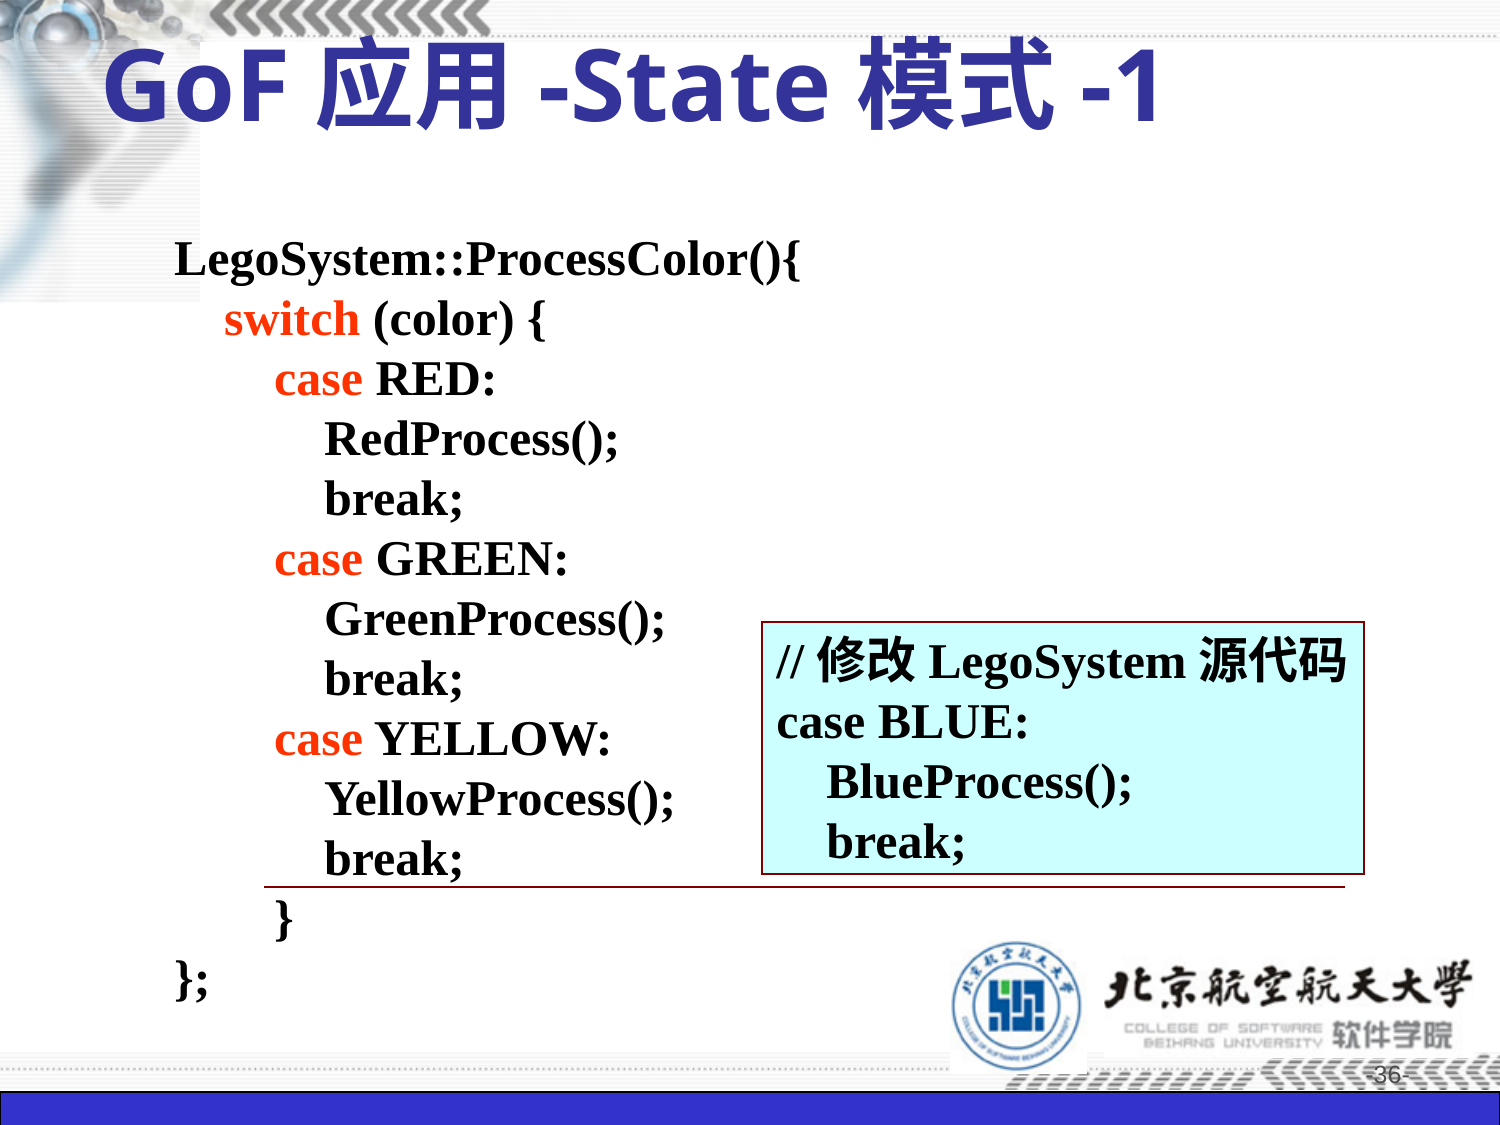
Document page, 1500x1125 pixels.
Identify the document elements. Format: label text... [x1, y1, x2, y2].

text_box //修改LegoSystem源代码 case BLUE: BlueProcess(); break; [951, 621, 1365, 875]
picture [0, 940, 1087, 1090]
title GoF应用-State模式-1 [85, 42, 1388, 149]
slide_number -36- [1074, 1051, 1426, 1125]
picture [0, 0, 1500, 303]
text_box LegoSystem::ProcessColor(){ switch (color) { case RED: RedProcess(); break; case GREEN: GreenProcess(); break; case YELLOW: YellowProcess(); break; } }; [159, 217, 951, 1013]
picture [1104, 952, 1500, 1090]
